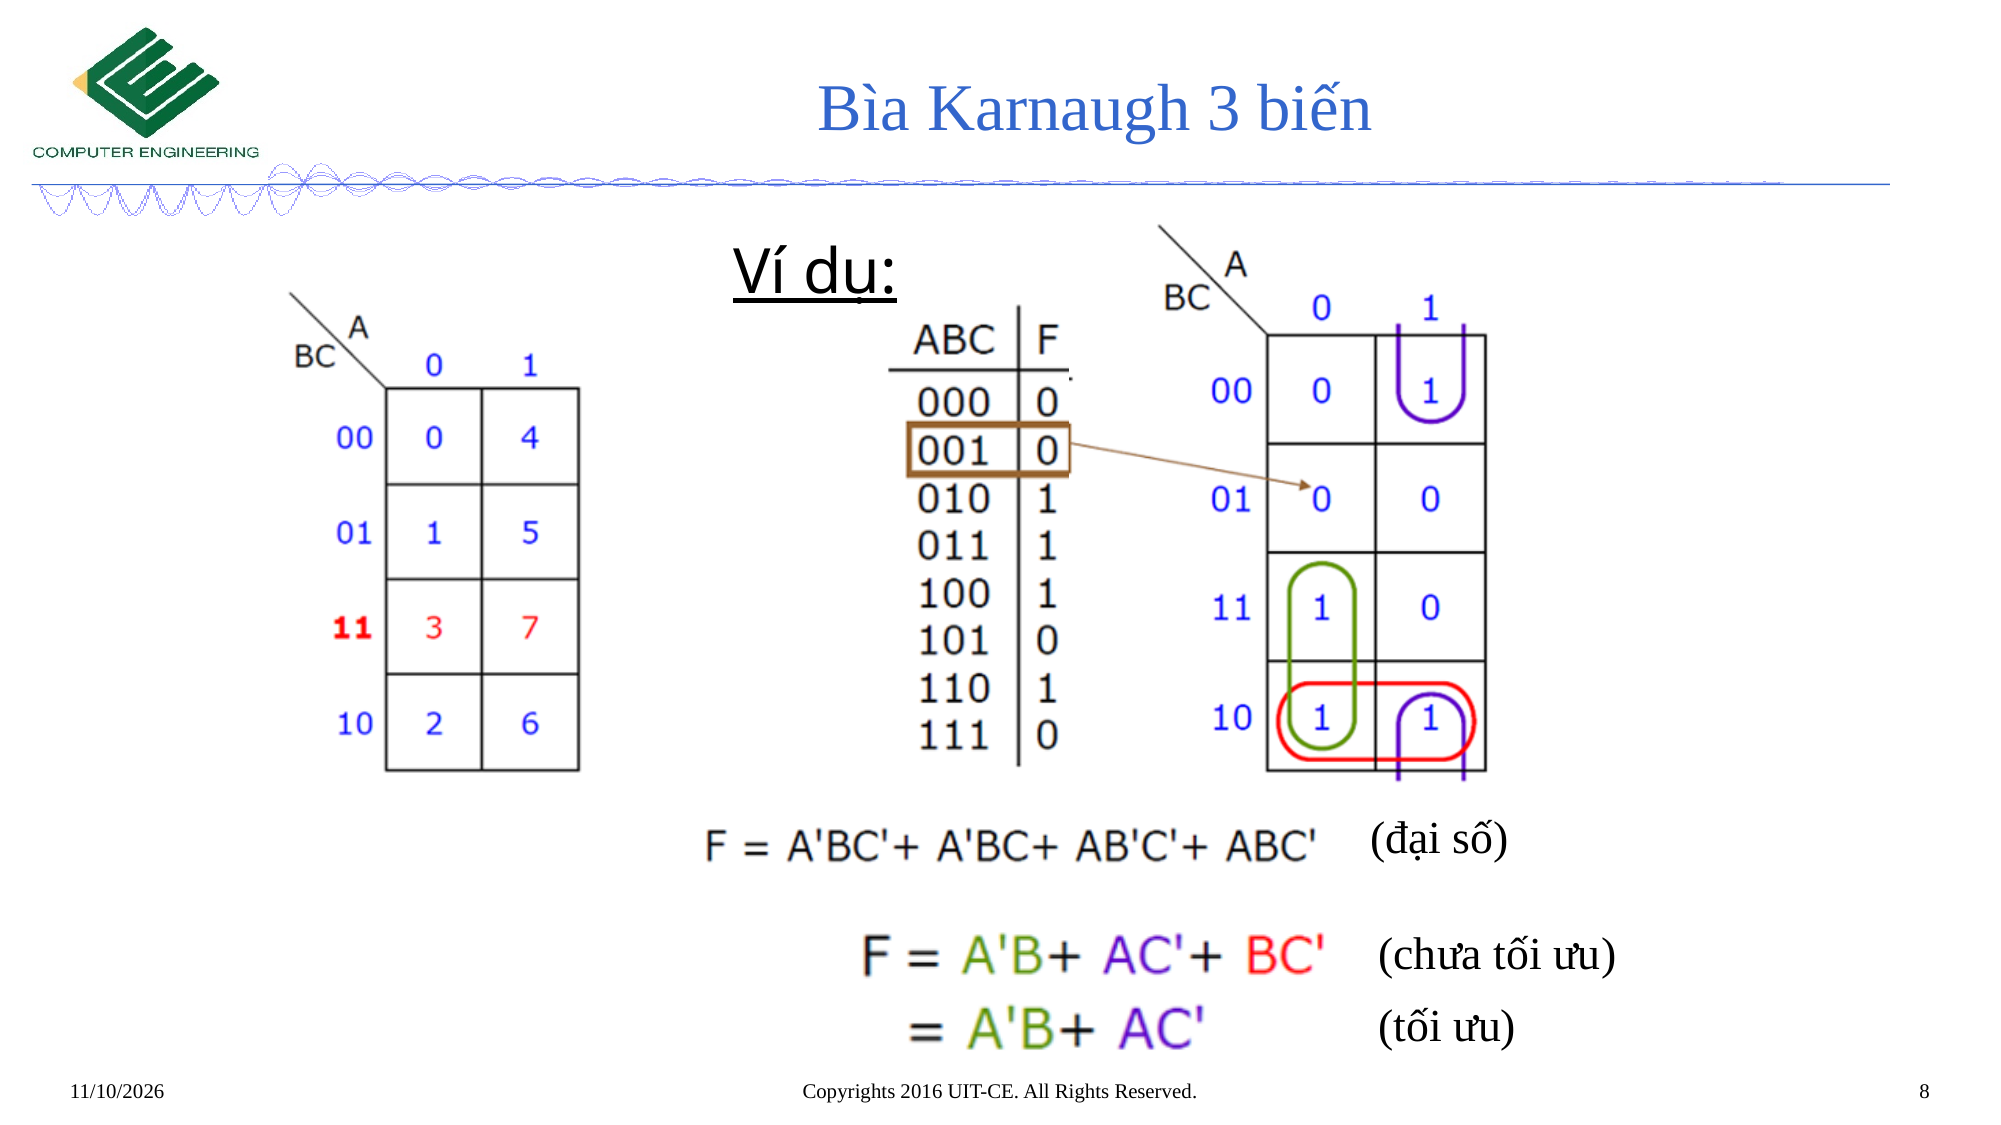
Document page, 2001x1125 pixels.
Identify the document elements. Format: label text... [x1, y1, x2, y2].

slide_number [54, 1070, 385, 1118]
picture [39, 219, 1786, 788]
picture [849, 920, 1336, 1063]
picture [23, 0, 268, 184]
title Bìa Karnaugh 3 biến [291, 46, 1901, 162]
text_box Ví dụ: [718, 223, 912, 314]
picture [699, 820, 1322, 876]
text_box (đại số) [1355, 800, 1524, 870]
slide_number 8 [1561, 1070, 1946, 1118]
text_box (tối ưu) [1363, 988, 1532, 1059]
text_box (chưa tối ưu) [1363, 916, 1632, 987]
footer Copyrights 2016 UIT-CE. All Rights Reserved. [385, 1070, 1561, 1118]
picture [279, 284, 588, 780]
